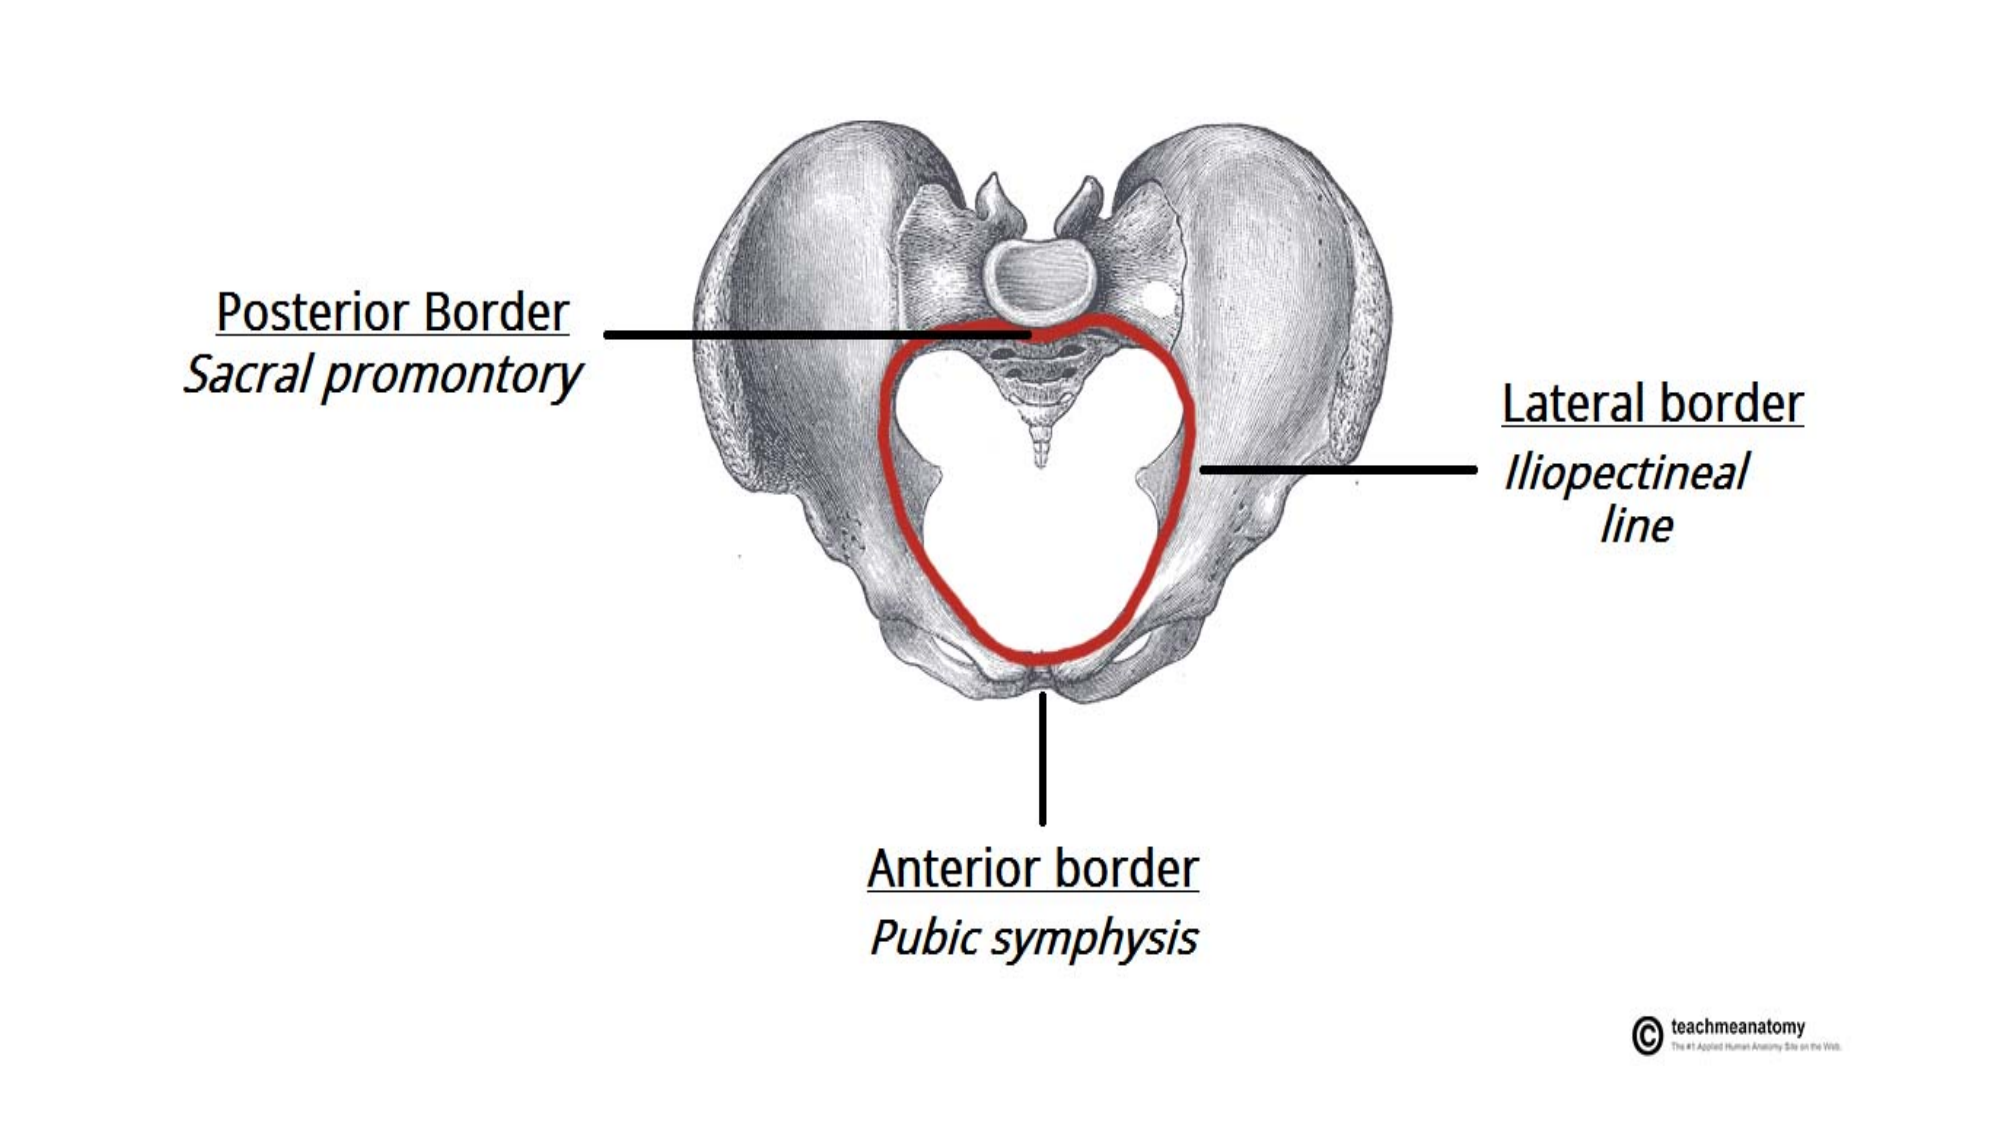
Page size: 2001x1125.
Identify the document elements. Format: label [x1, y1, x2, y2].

list [137, 59, 1863, 1066]
